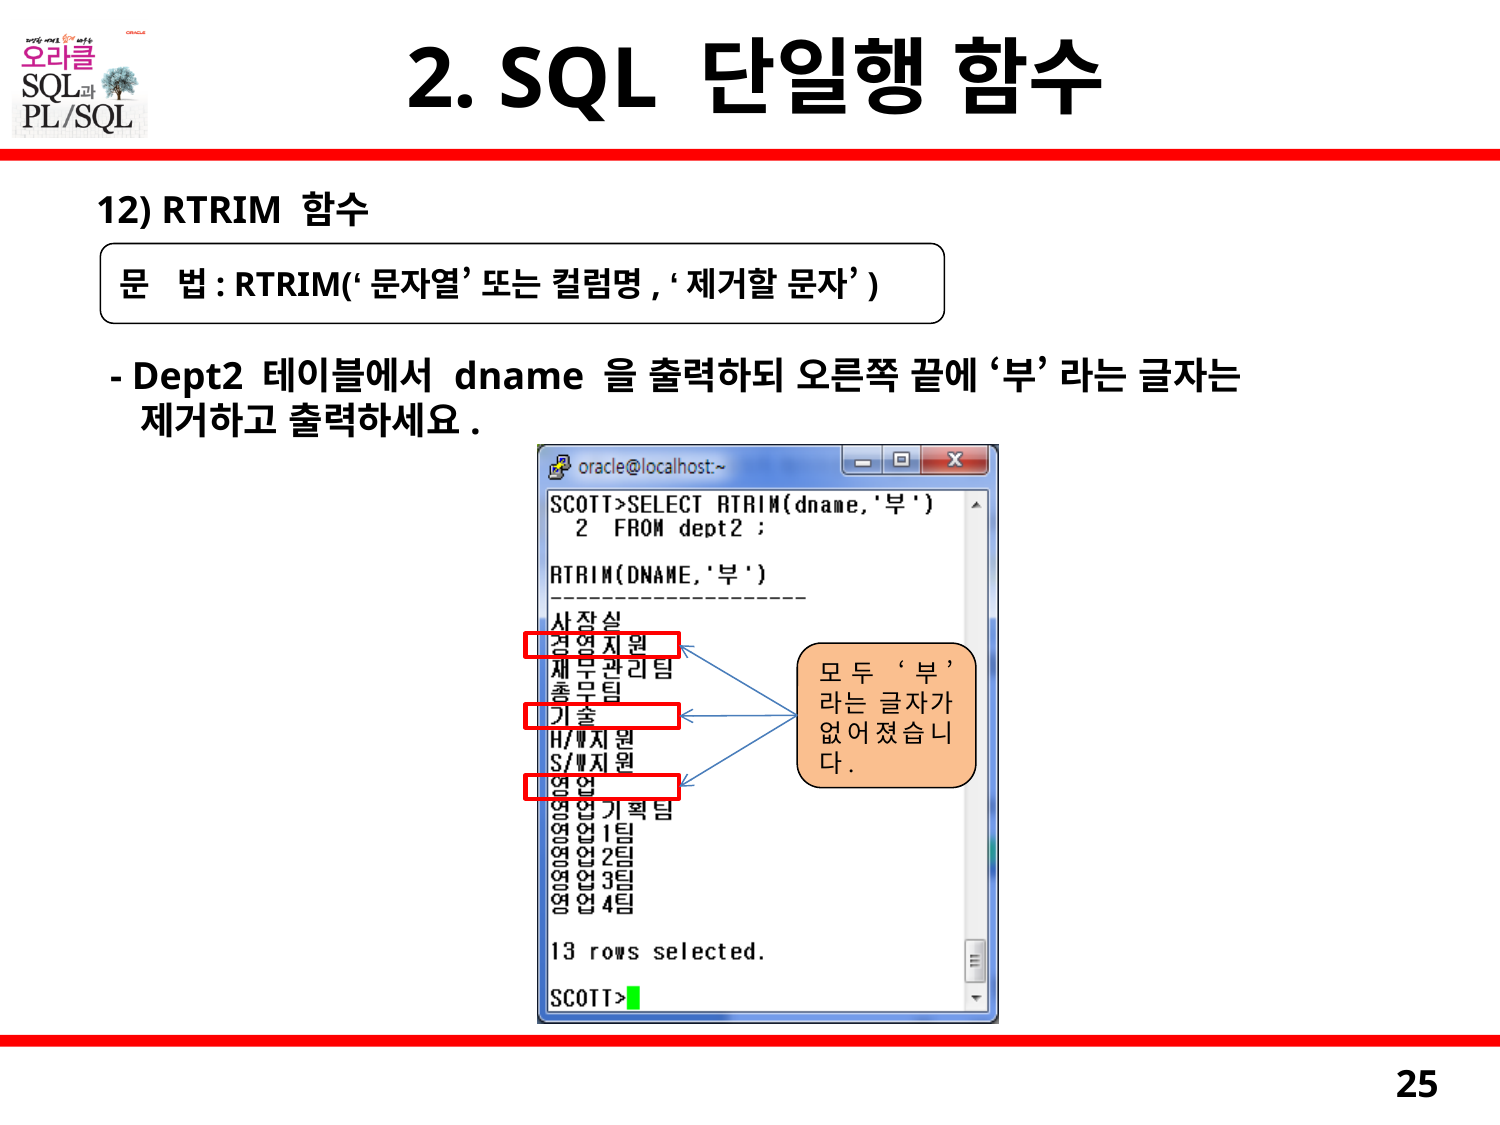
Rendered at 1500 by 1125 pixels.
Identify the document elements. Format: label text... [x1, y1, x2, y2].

text_box [523, 702, 532, 730]
text_box [0, 1033, 1500, 1049]
text_box [523, 773, 532, 801]
text_box [523, 631, 532, 659]
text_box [678, 715, 798, 788]
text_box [678, 644, 798, 714]
picture [11, 19, 148, 138]
picture [537, 444, 999, 1024]
text_box 2. SQL 단일행 함수 [252, 0, 1260, 151]
text_box 25 [1362, 1056, 1473, 1108]
text_box [0, 147, 1500, 163]
text_box - Dept2 테이블에서 dname 을 출력하되 오른쪽 끝에 ‘부’ 라는 글자는 제거하고 출력하세요. [86, 324, 1450, 471]
text_box 문 법: RTRIM(‘문자열’ 또는 컬럼명, ‘제거할 문자’) [100, 243, 945, 324]
text_box 12) RTRIM 함수 [74, 158, 575, 258]
